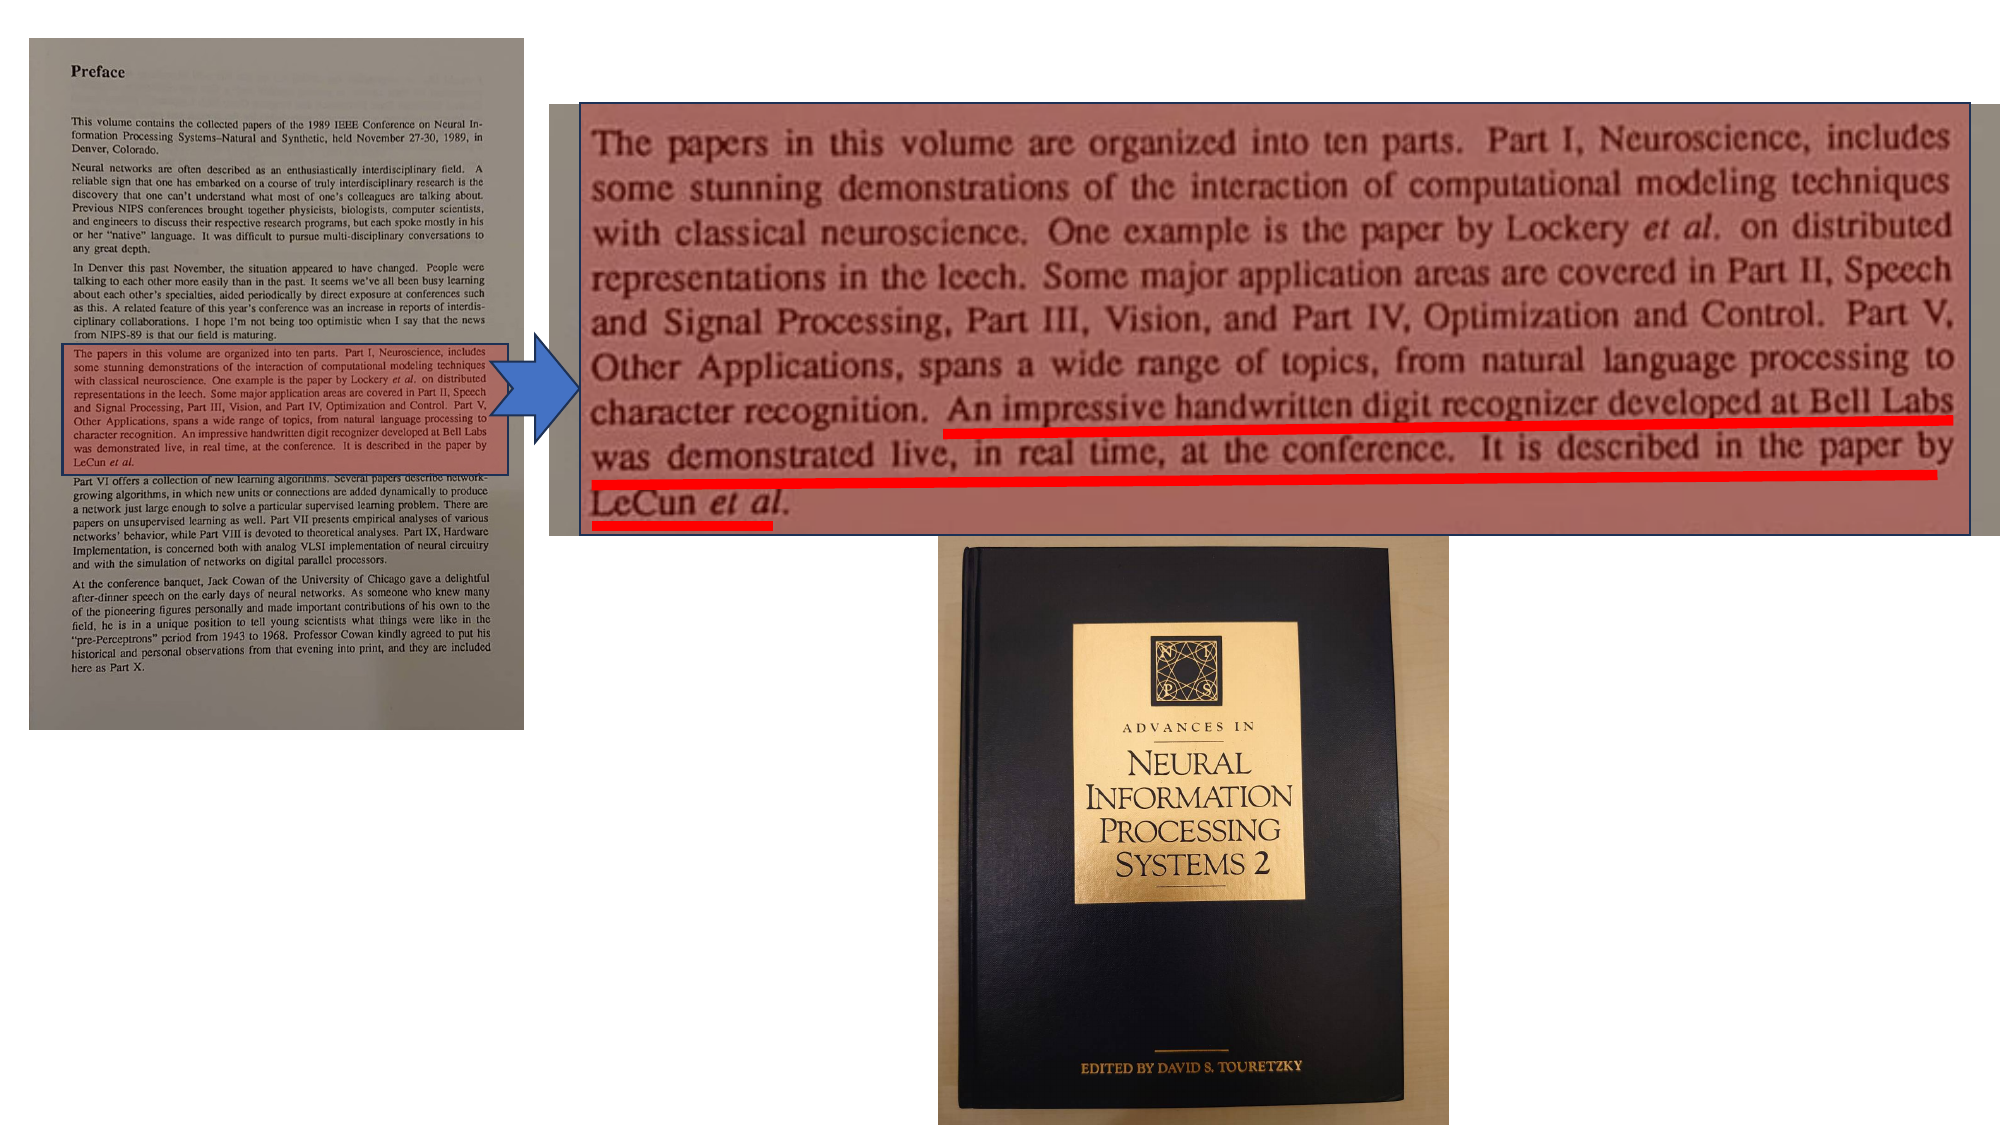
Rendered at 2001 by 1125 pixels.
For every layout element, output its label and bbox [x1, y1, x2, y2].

text_box [524, 331, 549, 446]
text_box [591, 474, 1938, 486]
picture [549, 104, 2000, 1125]
text_box [943, 420, 1954, 435]
list [29, 38, 524, 730]
